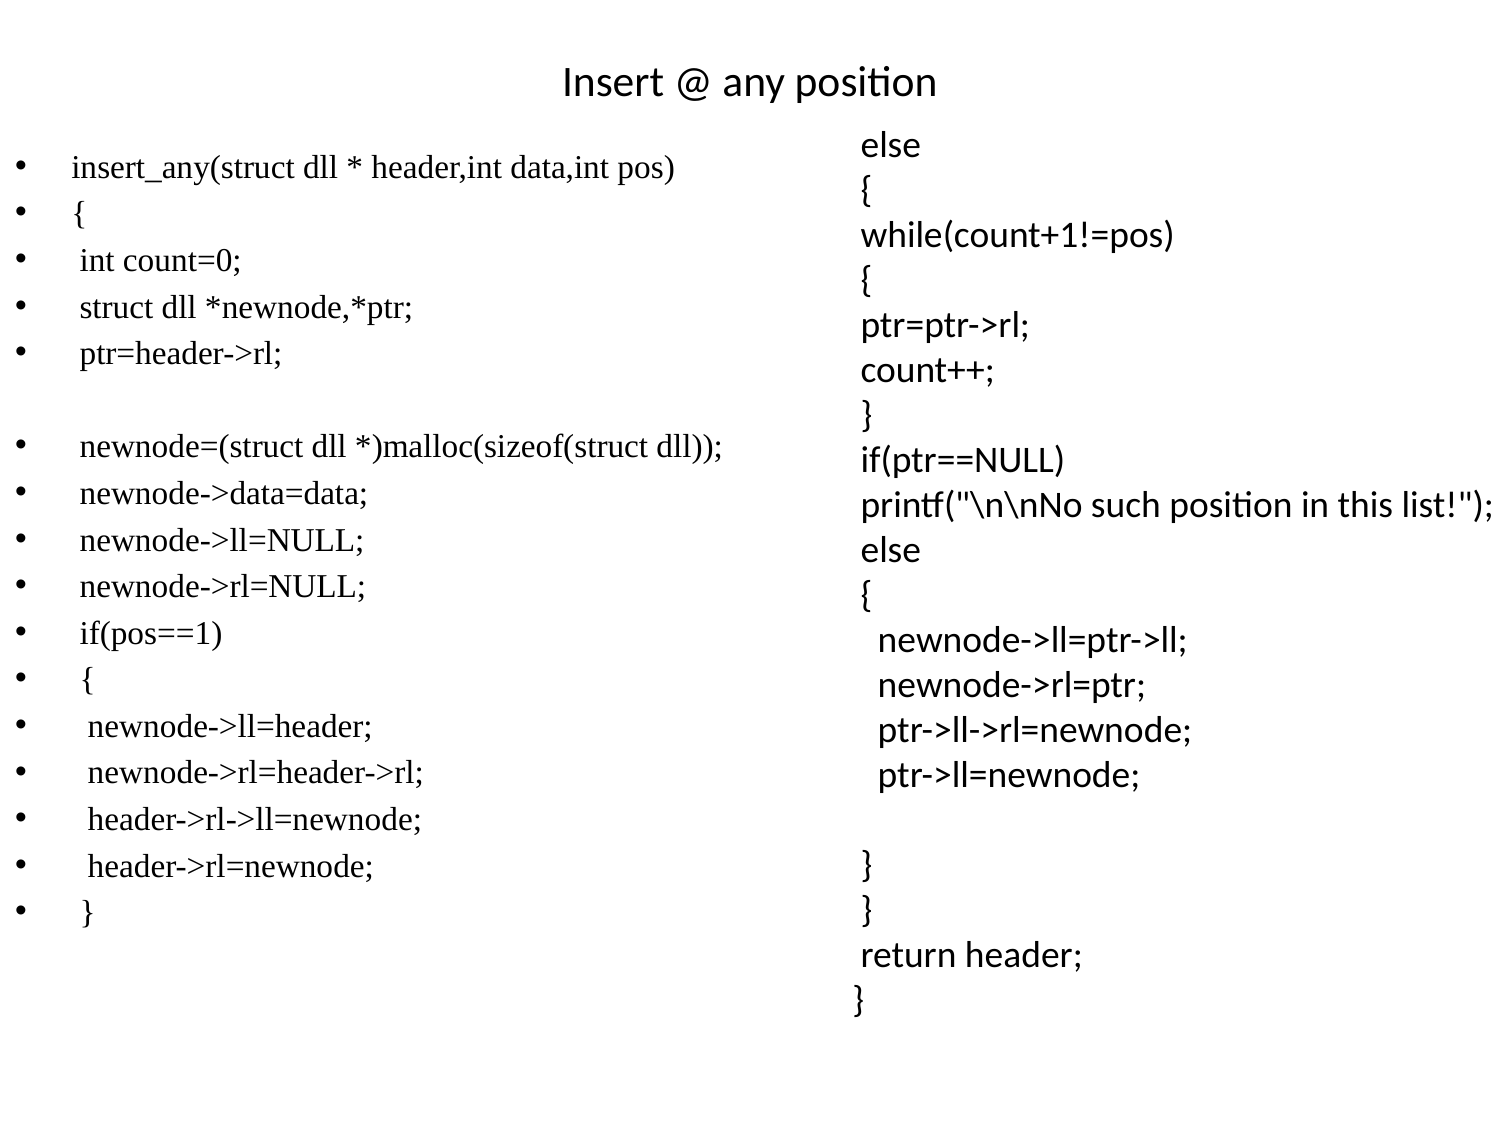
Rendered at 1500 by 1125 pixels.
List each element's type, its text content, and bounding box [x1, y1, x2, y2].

list insert_any(struct dll * header,int data,int pos) { int count=0; struct dll *newnode,*ptr; ptr=header->rl; newnode=(struct dll *)malloc(sizeof(struct dll)); newnode->data=data; newnode->ll=NULL; newnode->rl=NULL; if(pos==1) { newnode->ll=header; newnode->rl=header->rl; header->rl->ll=newnode; header->rl=newnode; } [0, 137, 750, 1075]
title Insert @ any position [75, 45, 1425, 113]
text_box else { while(count+1!=pos) { ptr=ptr->rl; count++; } if(ptr==NULL) printf("\n\nNo such position in this list!"); else { newnode->ll=ptr->ll; newnode->rl=ptr; ptr->ll->rl=newnode; ptr->ll=newnode; } } return header; } [837, 112, 1500, 1028]
